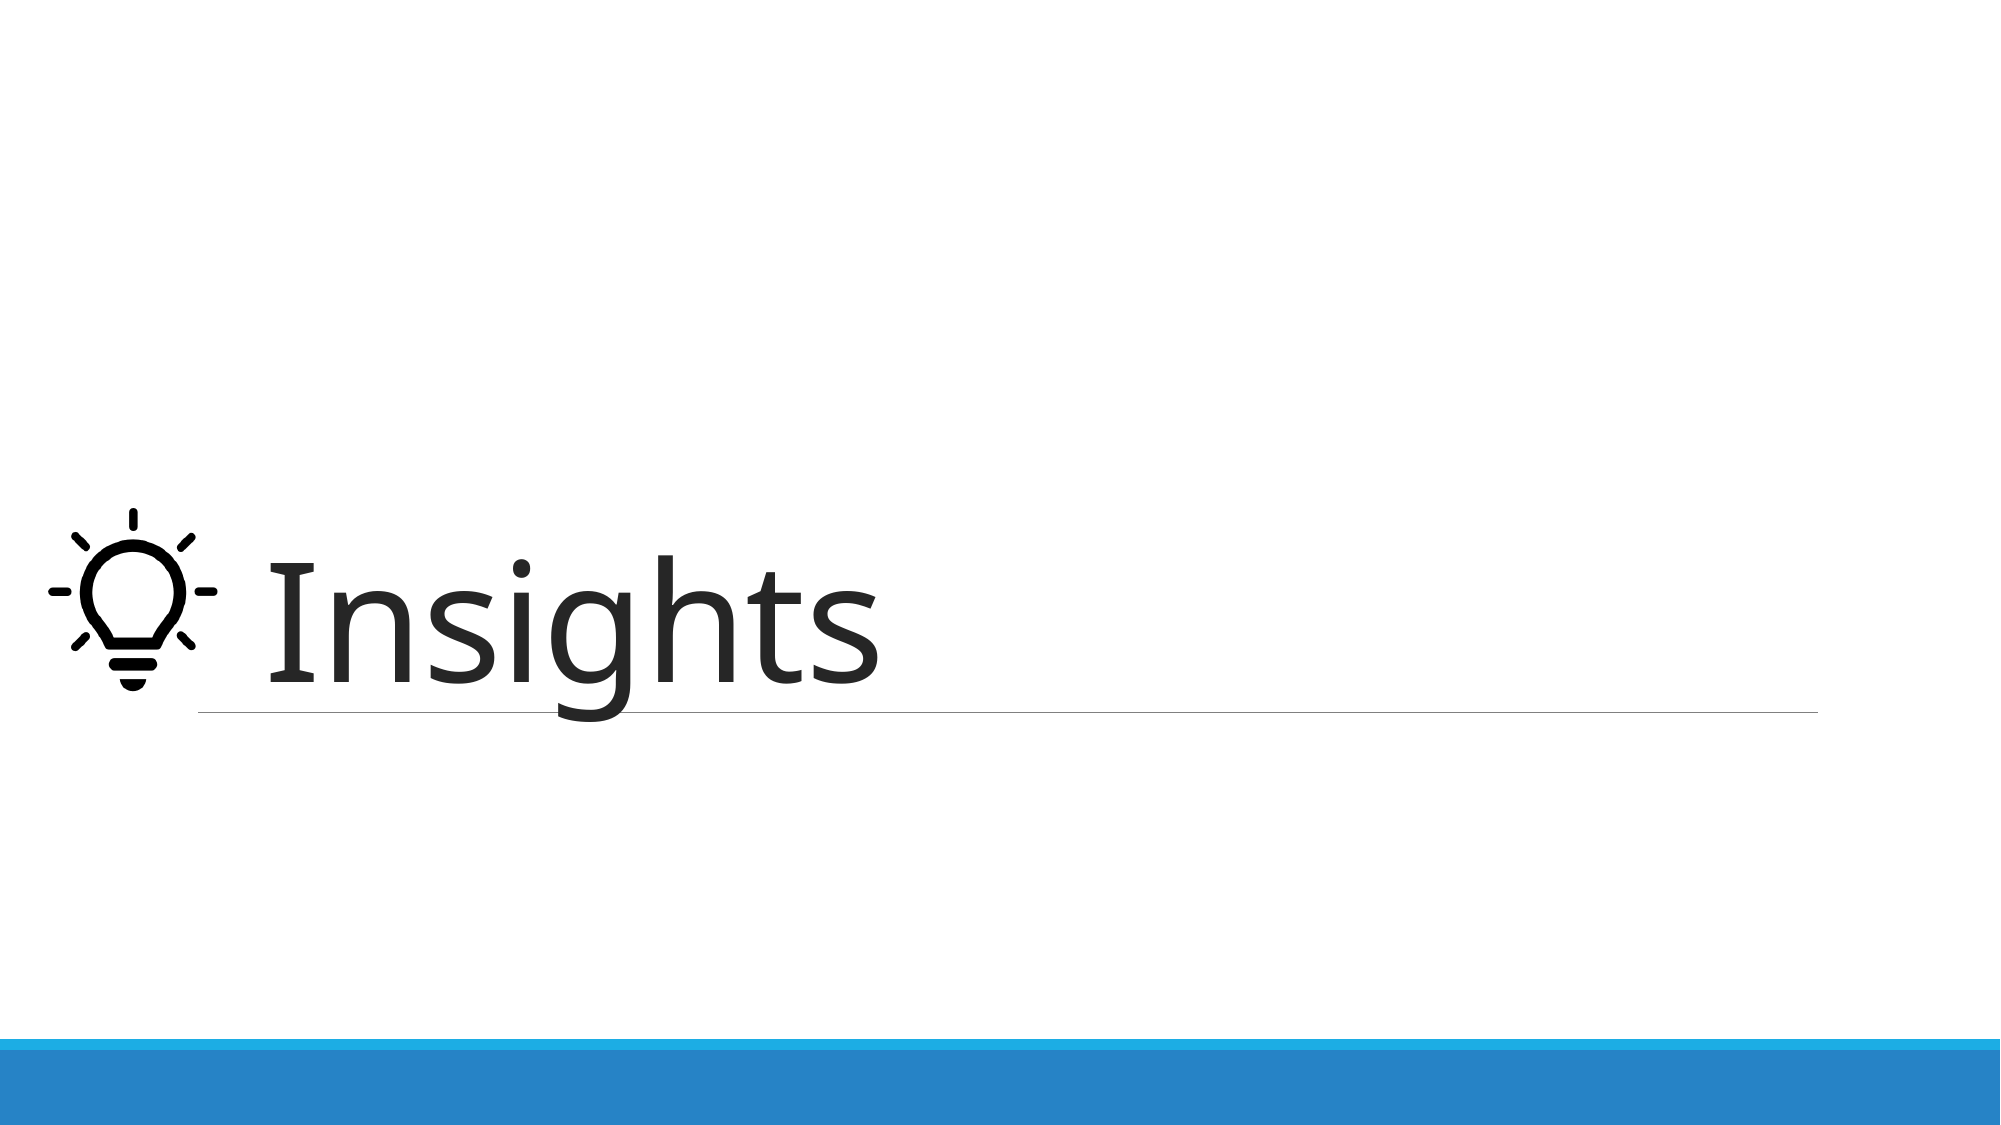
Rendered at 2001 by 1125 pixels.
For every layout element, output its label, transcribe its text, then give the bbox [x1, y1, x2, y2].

picture [30, 498, 236, 704]
title Insights [249, 332, 1750, 725]
